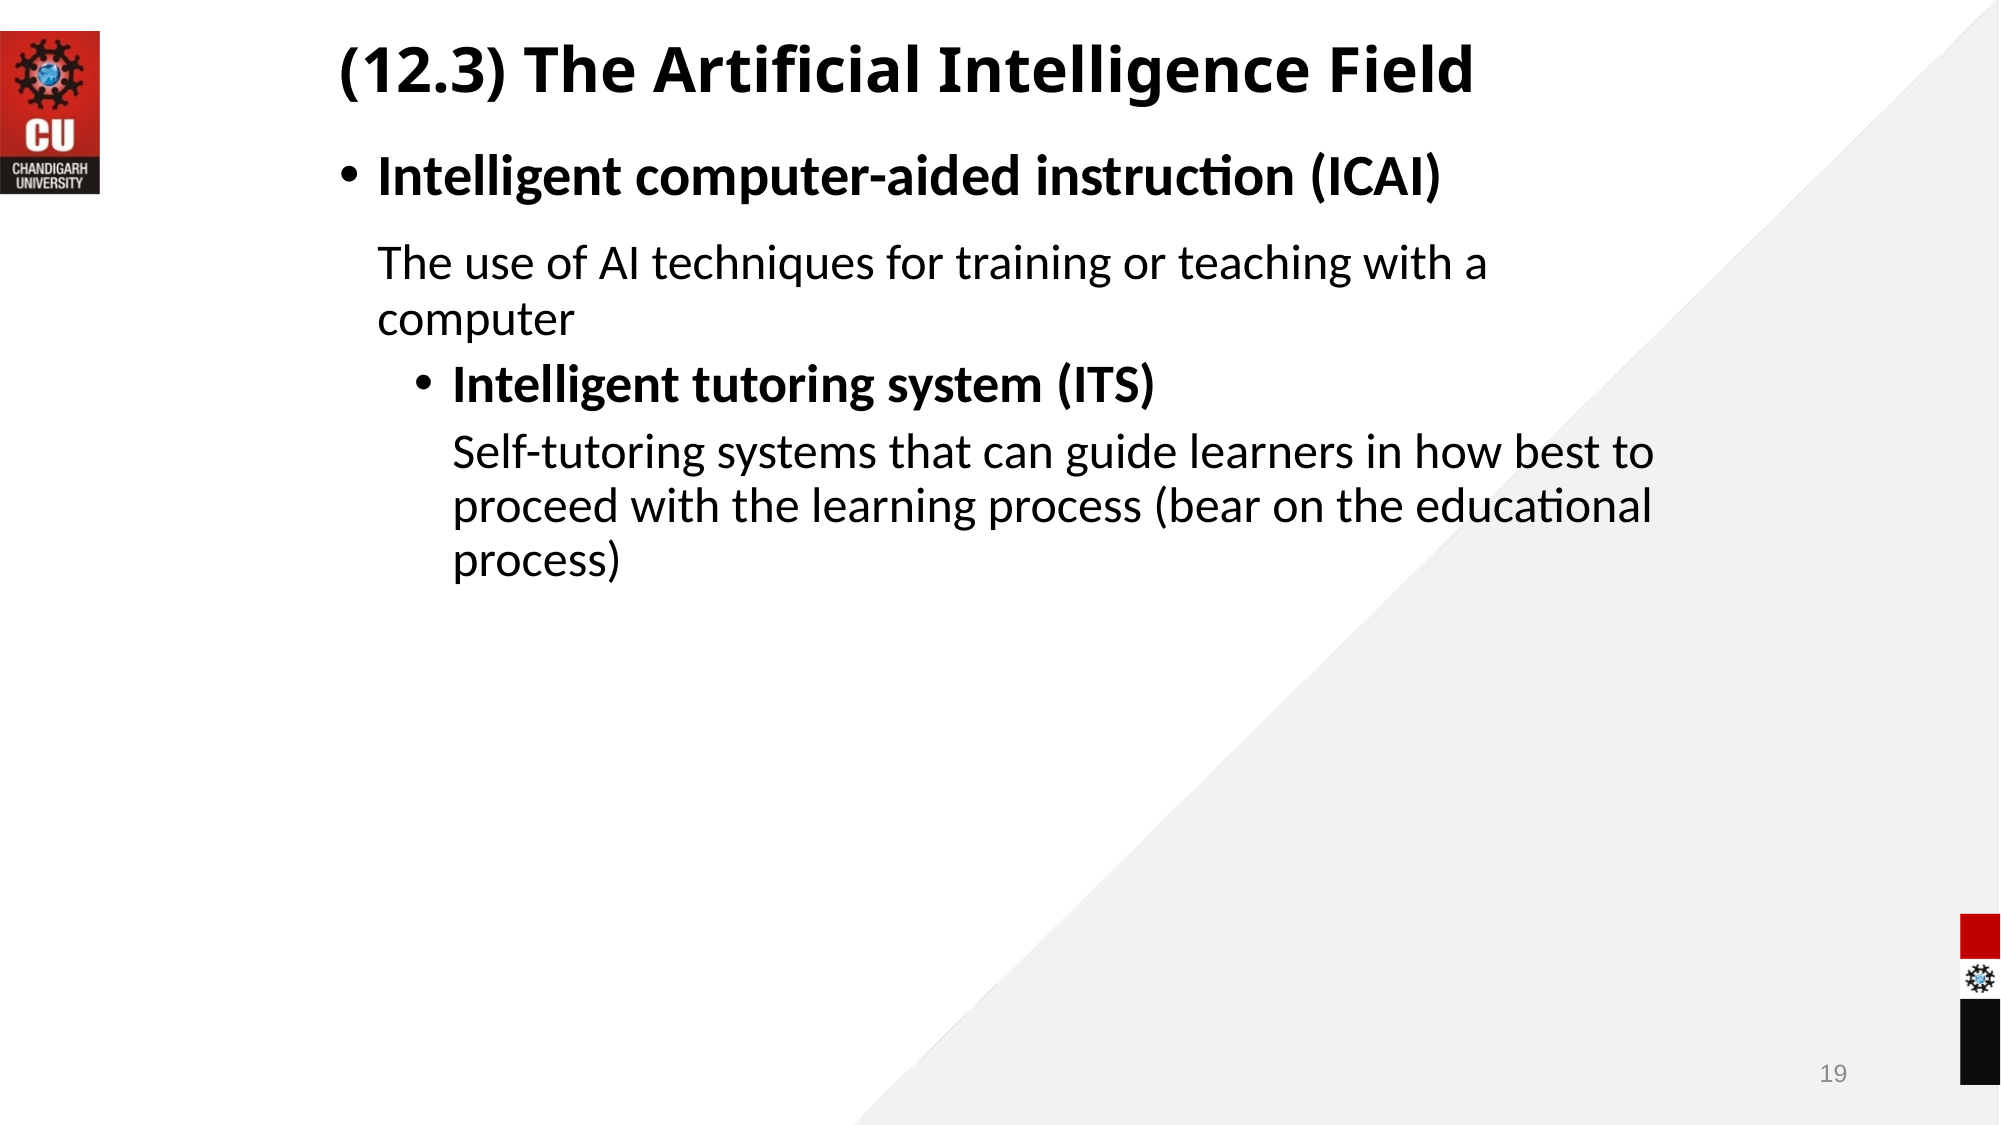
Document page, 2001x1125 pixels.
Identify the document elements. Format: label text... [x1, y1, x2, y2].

slide_number 19 [1412, 1042, 1863, 1103]
title (12.3) The Artificial Intelligence Field [324, 12, 1650, 133]
list Intelligent computer-aided instruction (ICAI) The use of AI techniques for training or teaching with a computer Intelligent tutoring system (ITS) Self-tutoring systems that can guide learners in how best to proceed with the learning process (bear on the educational process) [324, 137, 1700, 1050]
picture [0, 0, 2001, 1125]
